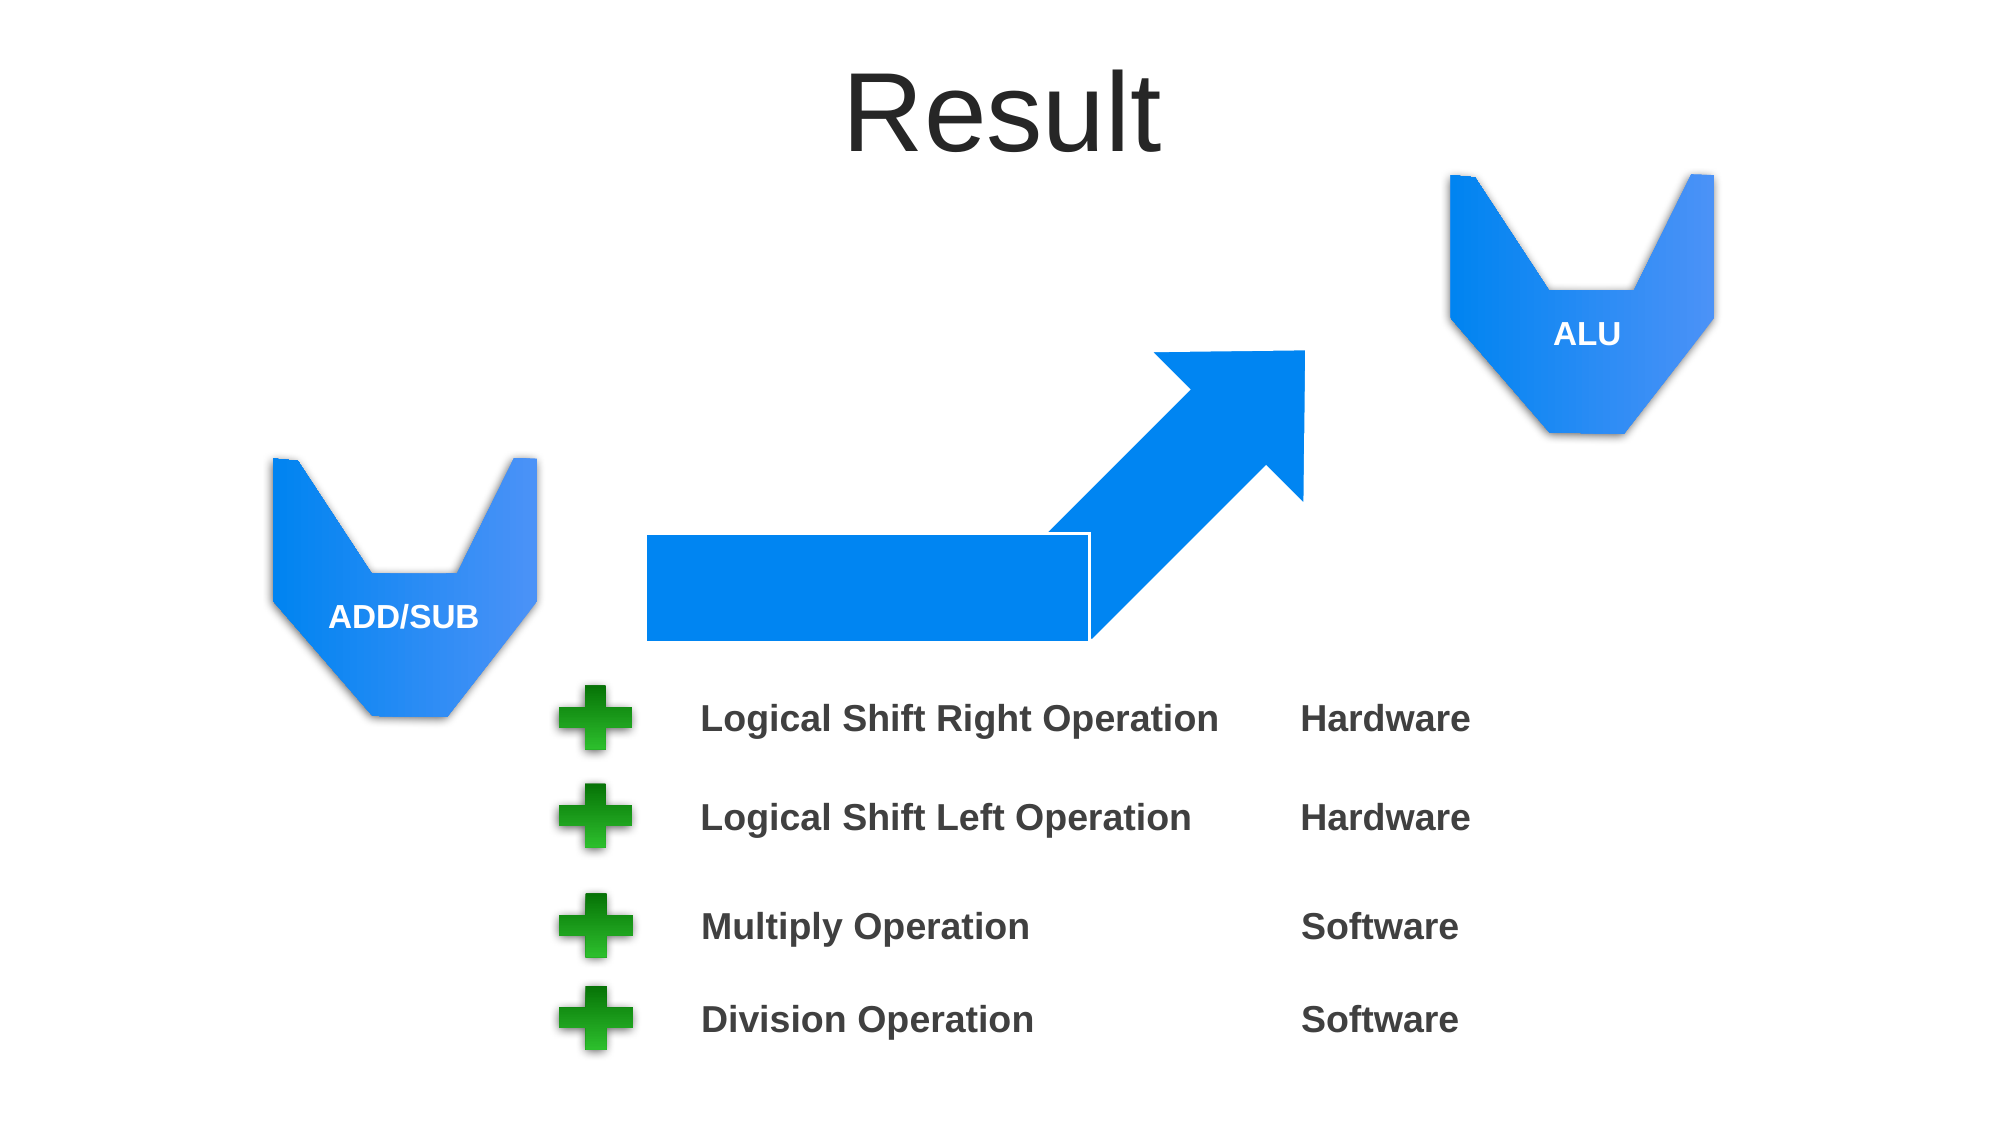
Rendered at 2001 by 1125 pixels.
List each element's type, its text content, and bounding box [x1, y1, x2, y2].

text_box [559, 986, 633, 1050]
text_box Logical Shift Left Operation Hardware [685, 785, 1486, 845]
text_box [645, 365, 1360, 643]
text_box Division Operation Software [686, 987, 1475, 1048]
text_box [1450, 174, 1715, 434]
text_box [558, 783, 632, 848]
text_box [559, 893, 633, 958]
text_box ADD/SUB [313, 587, 507, 643]
text_box [558, 685, 632, 750]
text_box [273, 457, 538, 718]
list Result [53, 55, 1952, 175]
text_box Logical Shift Right Operation Hardware [685, 687, 1497, 747]
text_box Multiply Operation Software [686, 895, 1475, 955]
text_box ALU [1490, 304, 1684, 360]
